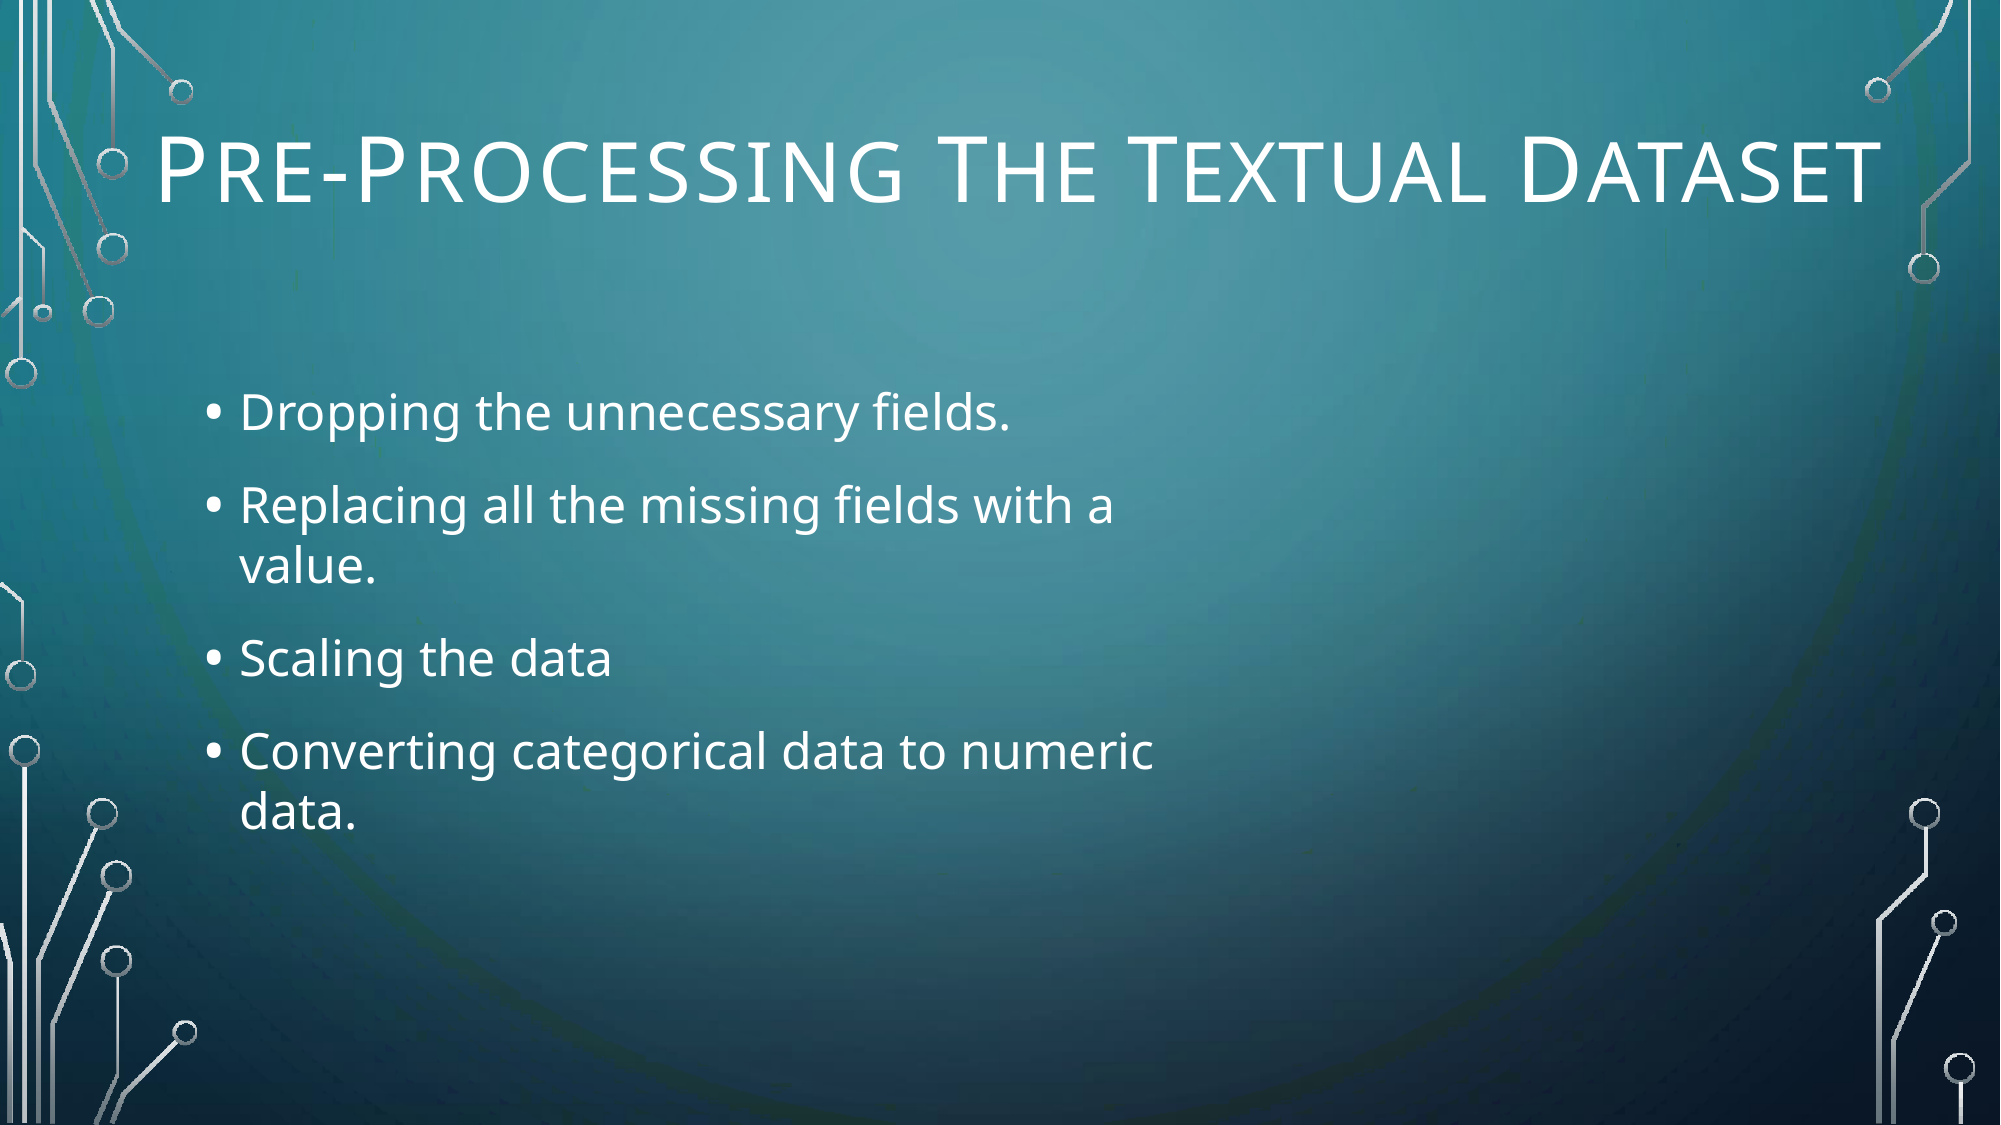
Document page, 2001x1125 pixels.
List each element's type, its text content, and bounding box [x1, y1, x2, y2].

text_box Dropping the unnecessary fields. Replacing all the missing fields with a value. Scaling the data Converting categorical data to numeric data. [200, 362, 1225, 839]
title PRE-PROCESSING THE TEXTUAL DATASET [151, 108, 1950, 299]
picture [0, 0, 2000, 1125]
